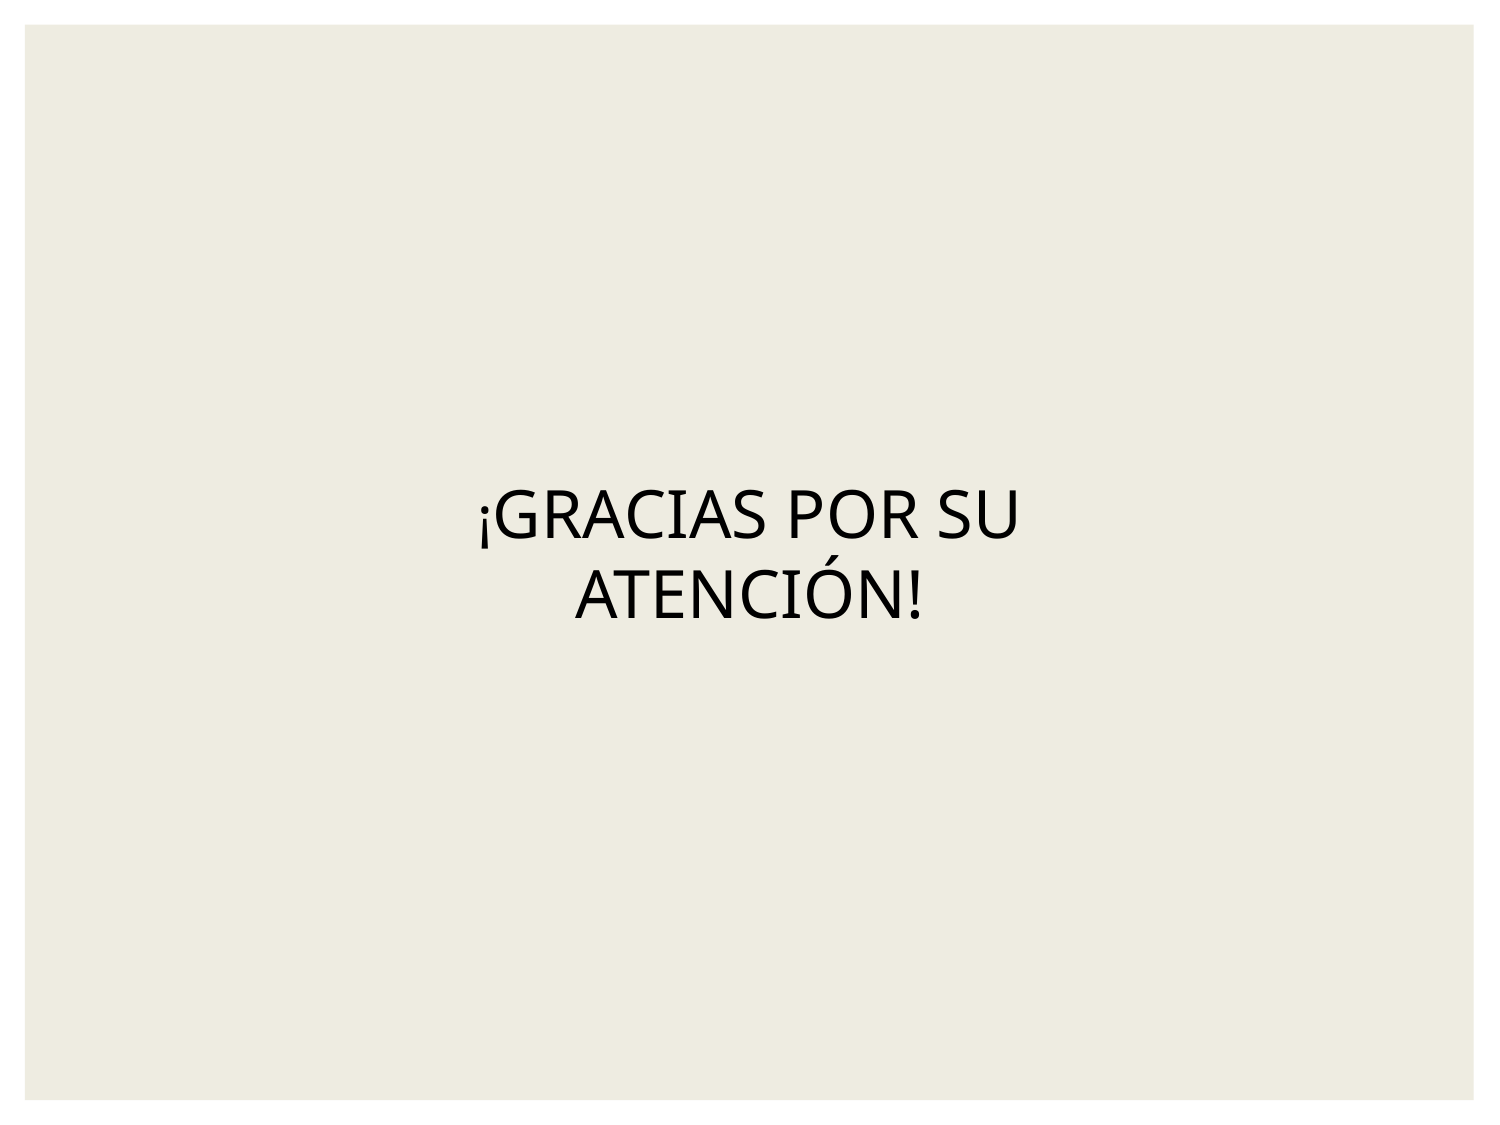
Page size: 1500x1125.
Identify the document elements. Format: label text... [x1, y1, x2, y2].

text_box ¡GRACIAS POR SU ATENCIÓN! [306, 456, 1194, 669]
